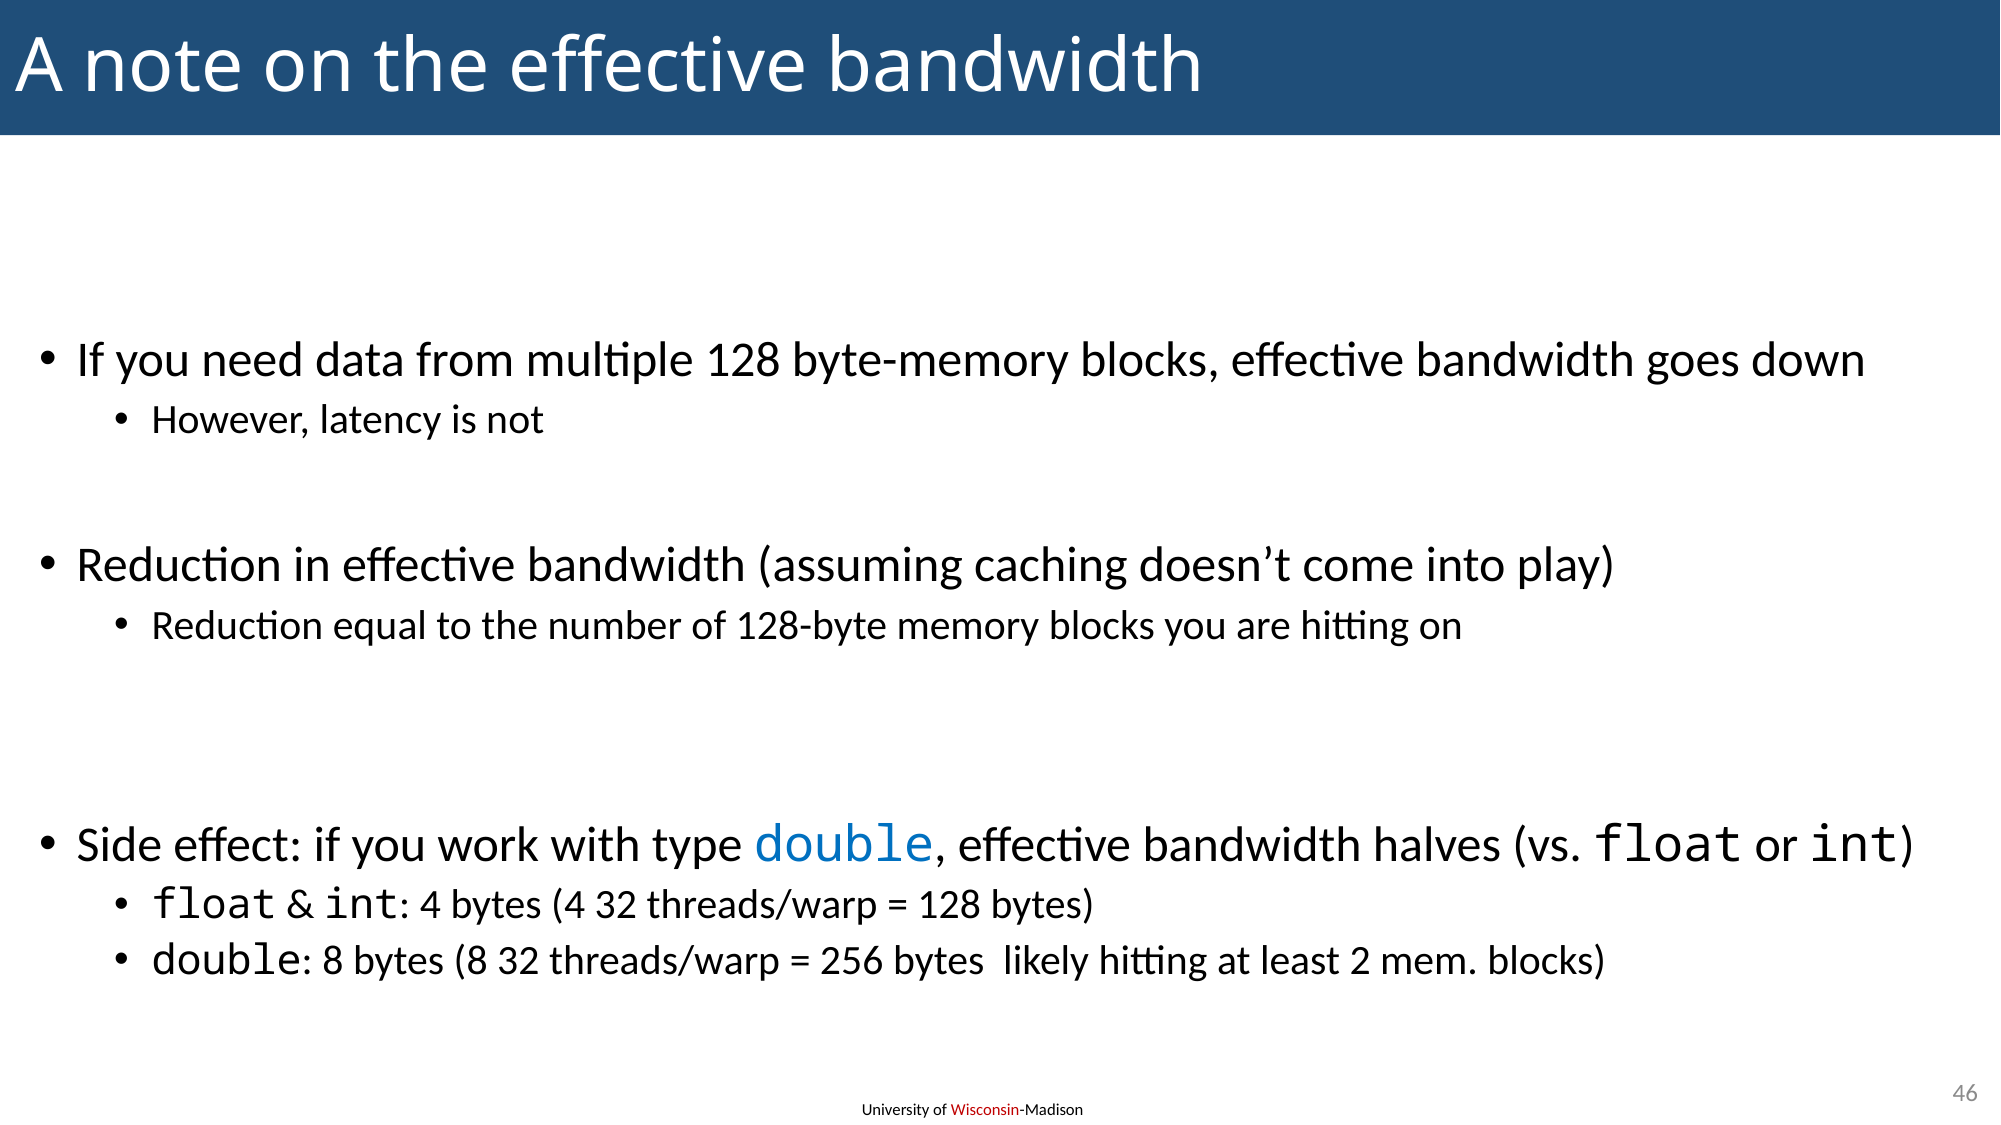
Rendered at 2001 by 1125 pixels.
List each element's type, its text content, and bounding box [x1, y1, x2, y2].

title A note on the effective bandwidth [0, 0, 2000, 136]
slide_number 46 [1879, 1069, 1994, 1114]
